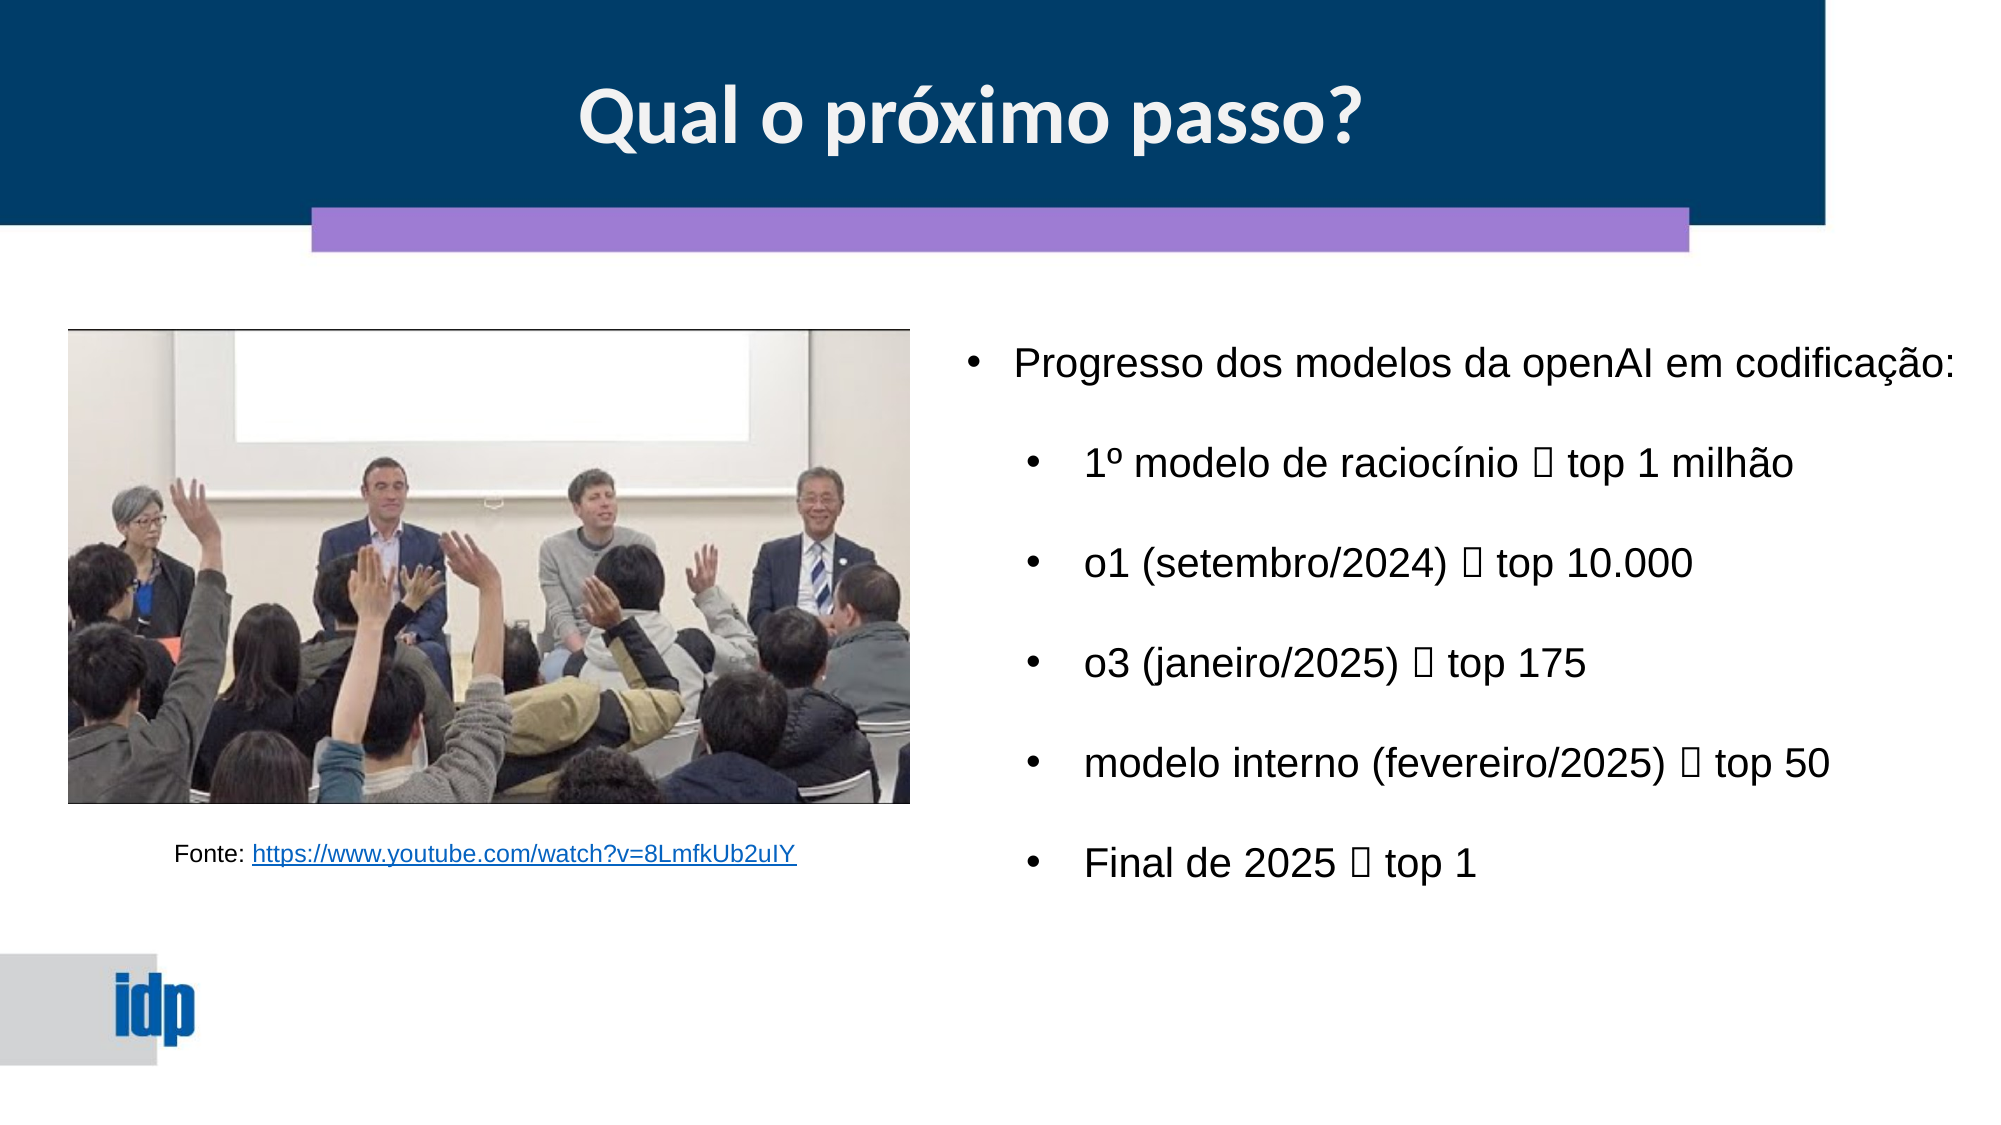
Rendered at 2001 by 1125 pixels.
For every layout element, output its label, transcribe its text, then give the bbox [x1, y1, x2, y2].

text_box Qual o próximo passo? [320, 53, 1624, 169]
picture [0, 0, 2001, 1125]
text_box Fonte: https://www.youtube.com/watch?v=8LmfkUb2uIY [159, 830, 819, 876]
text_box Progresso dos modelos da openAI em codificação: 1º modelo de raciocínio  top 1 milhão o1 (setembro/2024)  top 10.000 o3 (janeiro/2025)  top 175 modelo interno (fevereiro/2025)  top 50 Final de 2025  top 1 [951, 328, 1972, 894]
text_box [137, 299, 1863, 1014]
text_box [67, 328, 911, 806]
